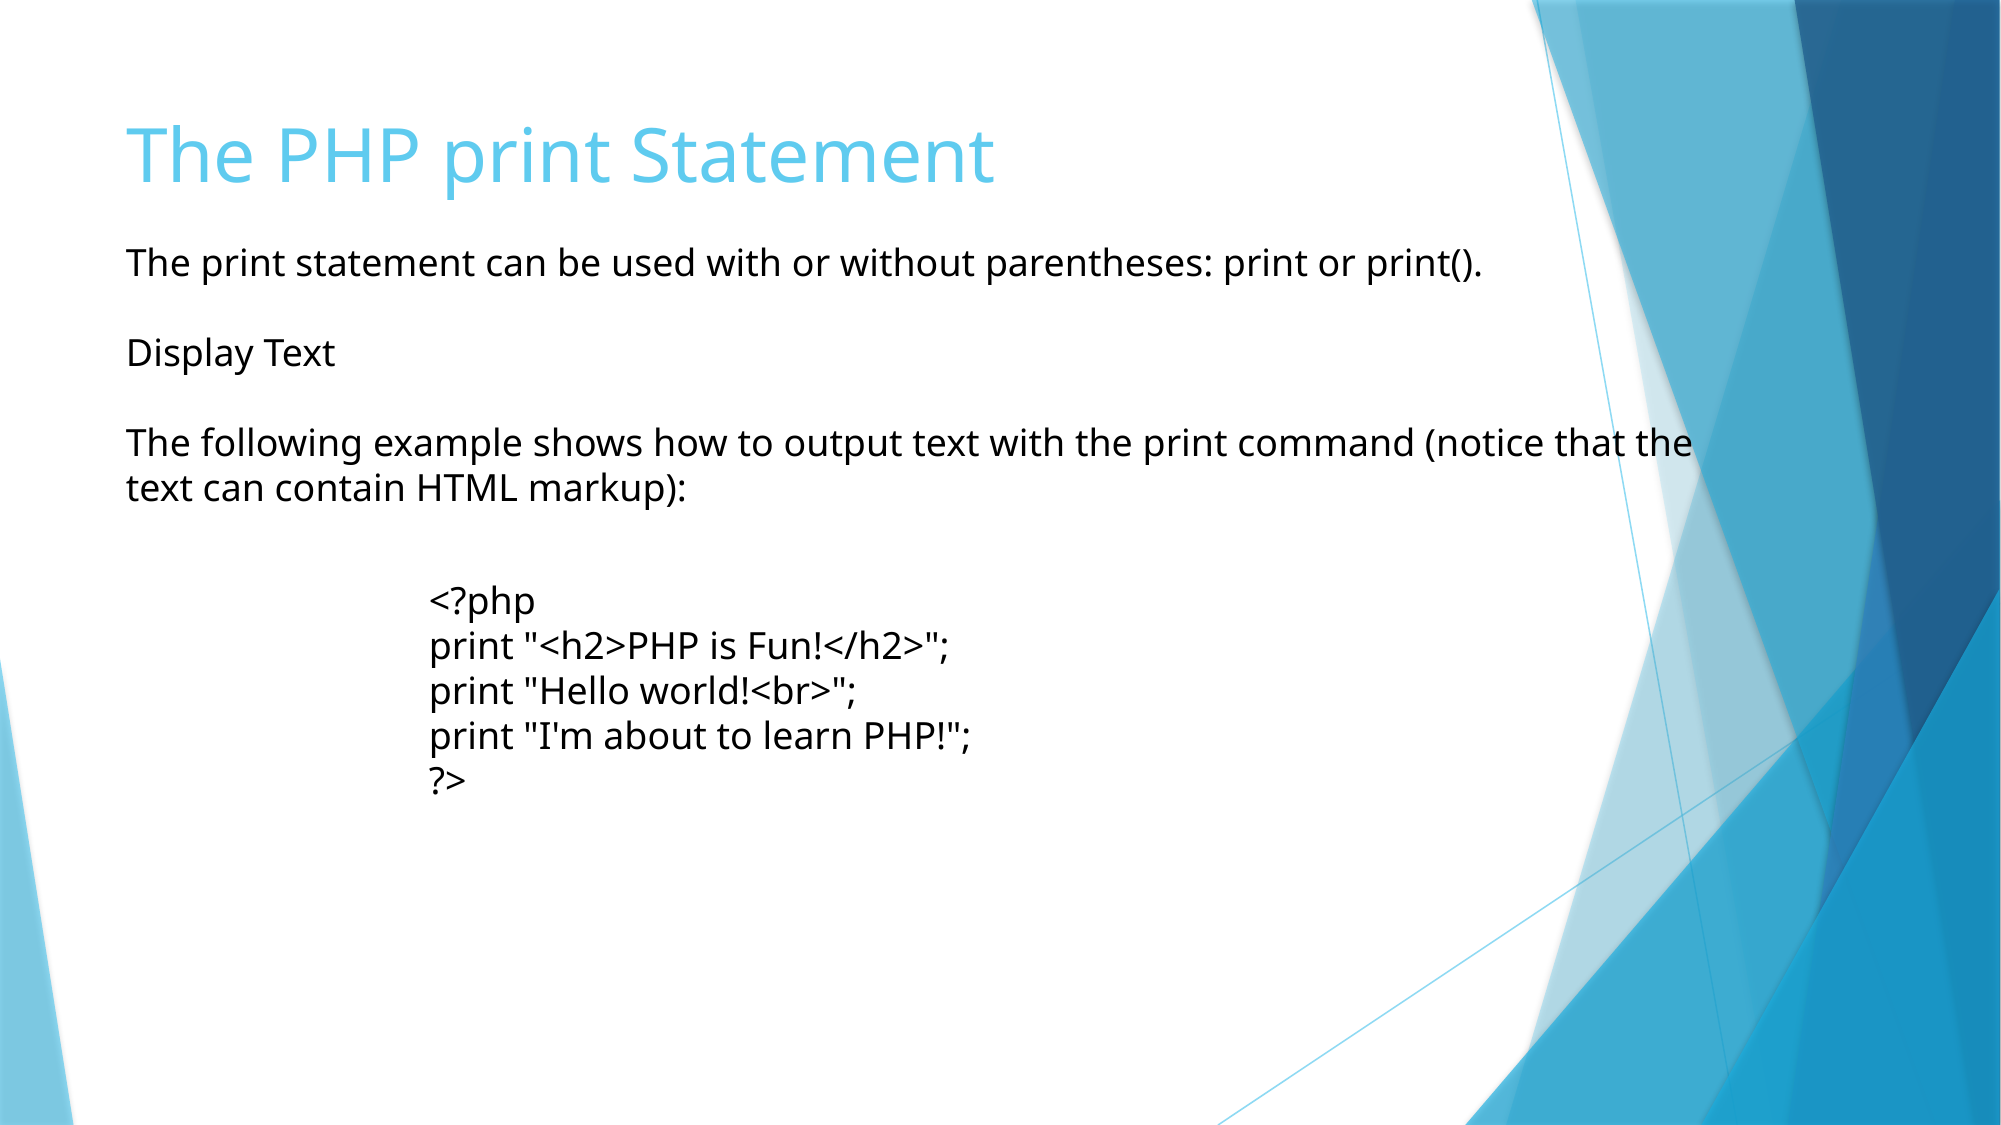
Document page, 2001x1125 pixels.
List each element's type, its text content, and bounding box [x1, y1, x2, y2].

text_box The print statement can be used with or without parentheses: print or print(). Display Text The following example shows how to output text with the print command (notice that the text can contain HTML markup): [111, 232, 1743, 517]
title The PHP print Statement [111, 99, 1522, 232]
text_box <?php print "<h2>PHP is Fun!</h2>"; print "Hello world!<br>"; print "I'm about to learn PHP!"; ?> [414, 569, 1415, 810]
